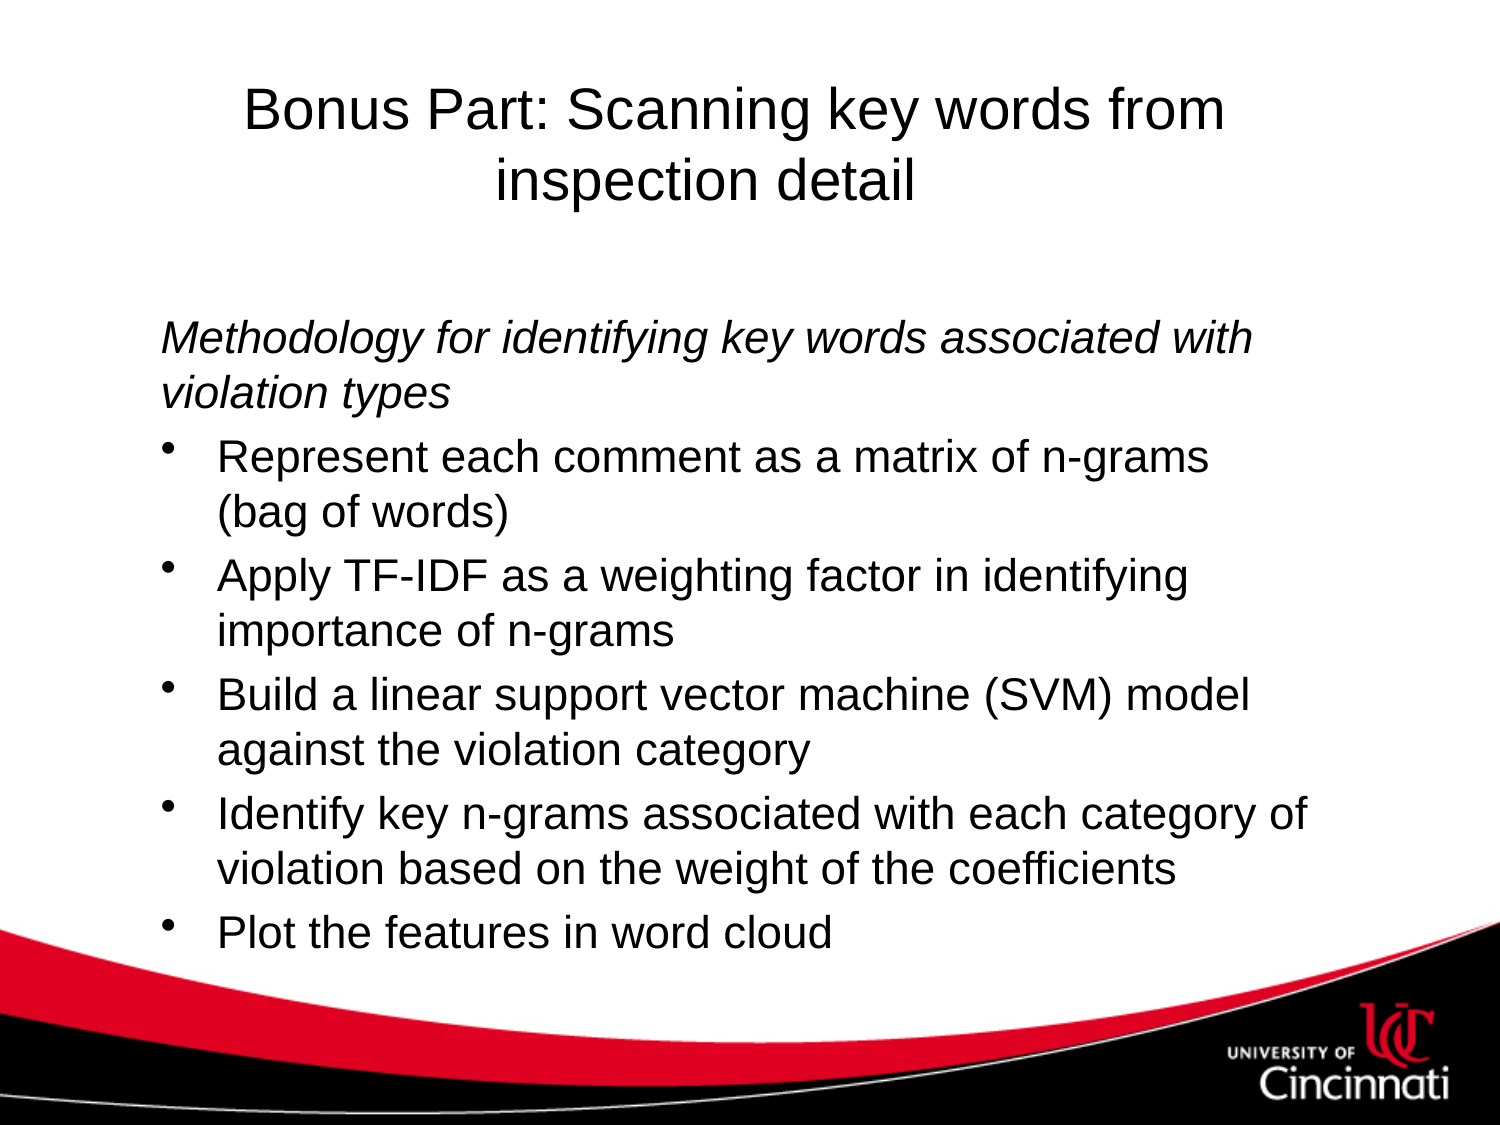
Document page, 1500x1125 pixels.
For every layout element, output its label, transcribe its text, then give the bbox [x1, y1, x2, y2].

picture [0, 909, 1500, 1125]
list Methodology for identifying key words associated with violation types Represent each comment as a matrix of n-grams (bag of words) Apply TF-IDF as a weighting factor in identifying importance of n-grams Build a linear support vector machine (SVM) model against the violation category Identify key n-grams associated with each category of violation based on the weight of the coefficients Plot the features in word cloud [145, 299, 1326, 836]
title Bonus Part: Scanning key words from inspection detail [187, 62, 1284, 221]
